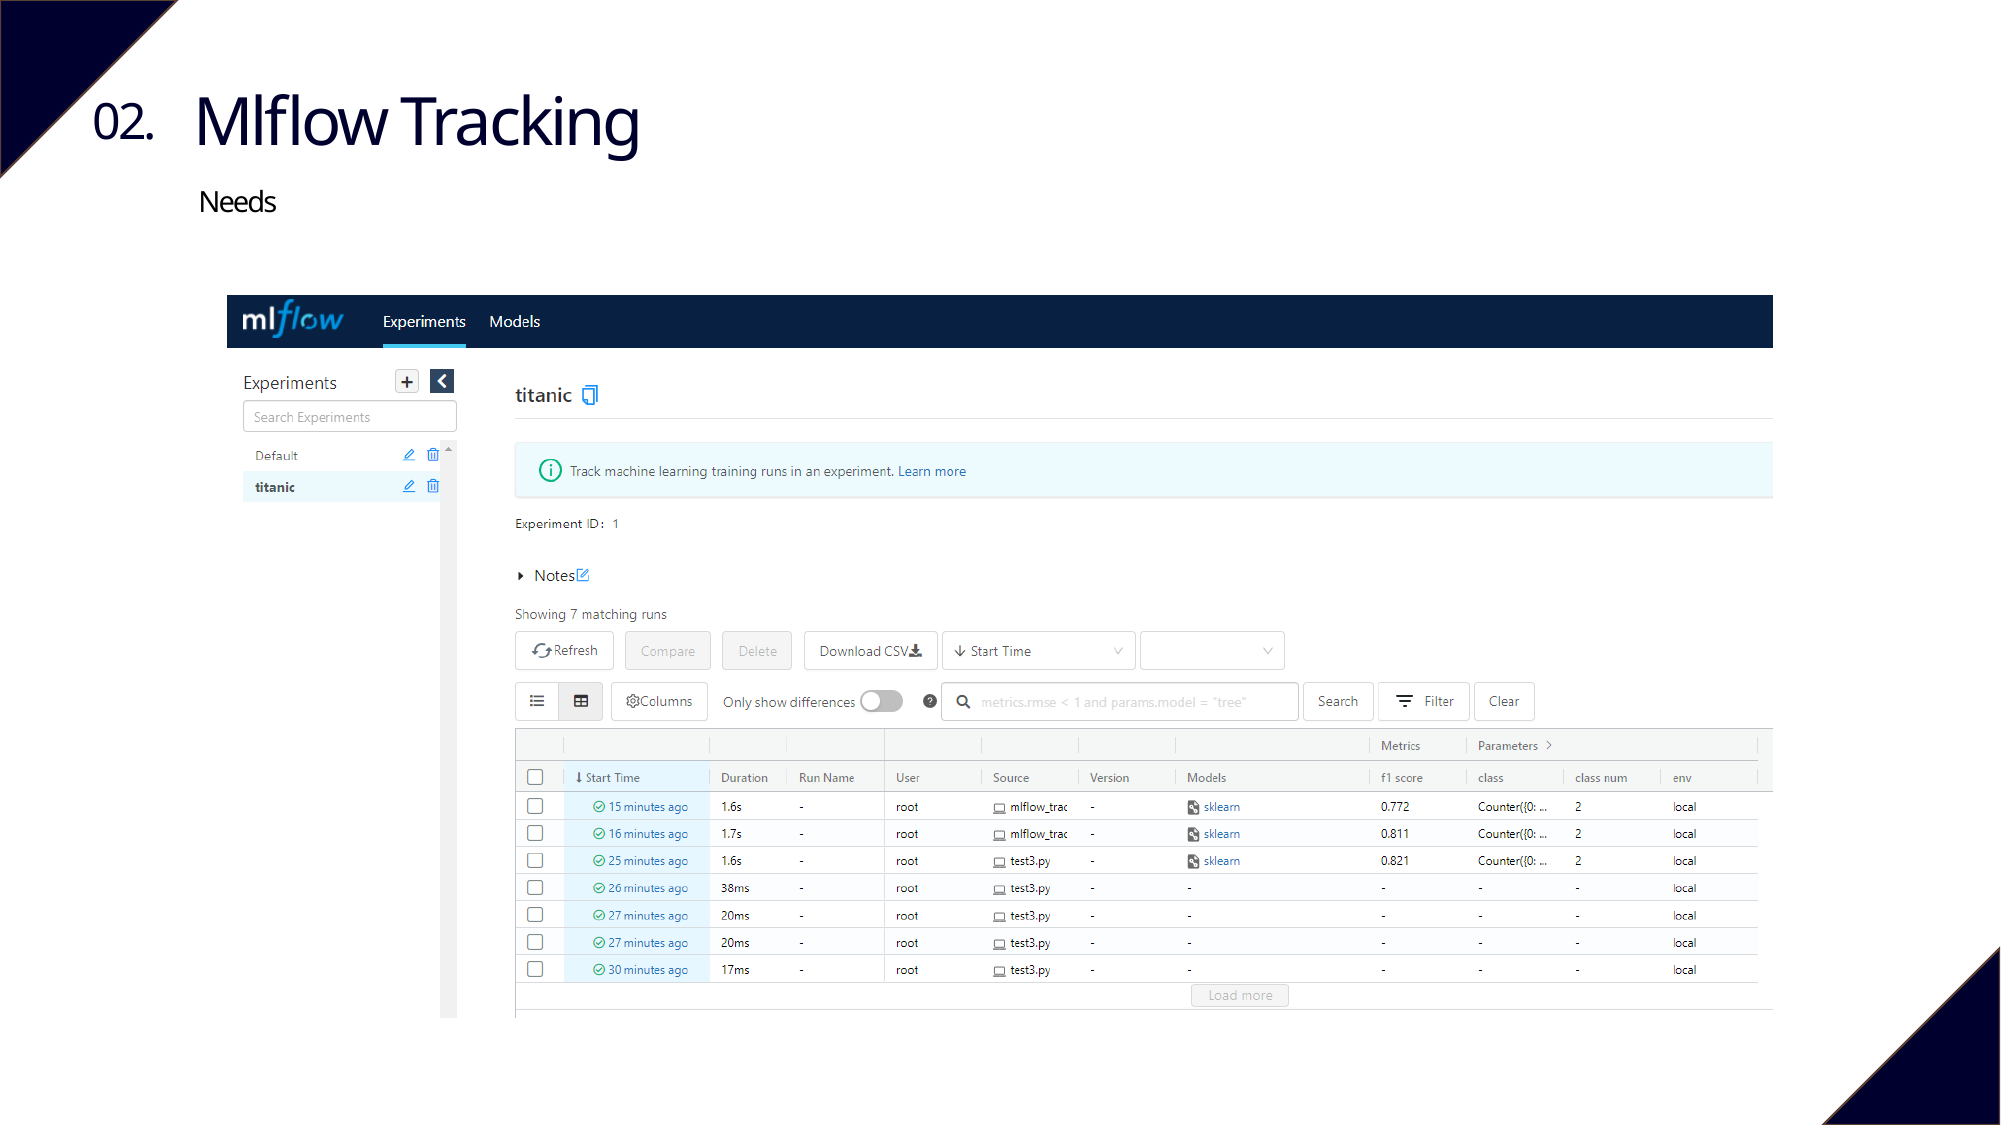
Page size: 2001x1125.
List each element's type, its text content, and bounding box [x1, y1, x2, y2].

text_box 02. [74, 81, 176, 157]
text_box Mlflow Tracking [178, 71, 1064, 167]
picture [227, 295, 1773, 1018]
text_box Needs [183, 176, 610, 226]
